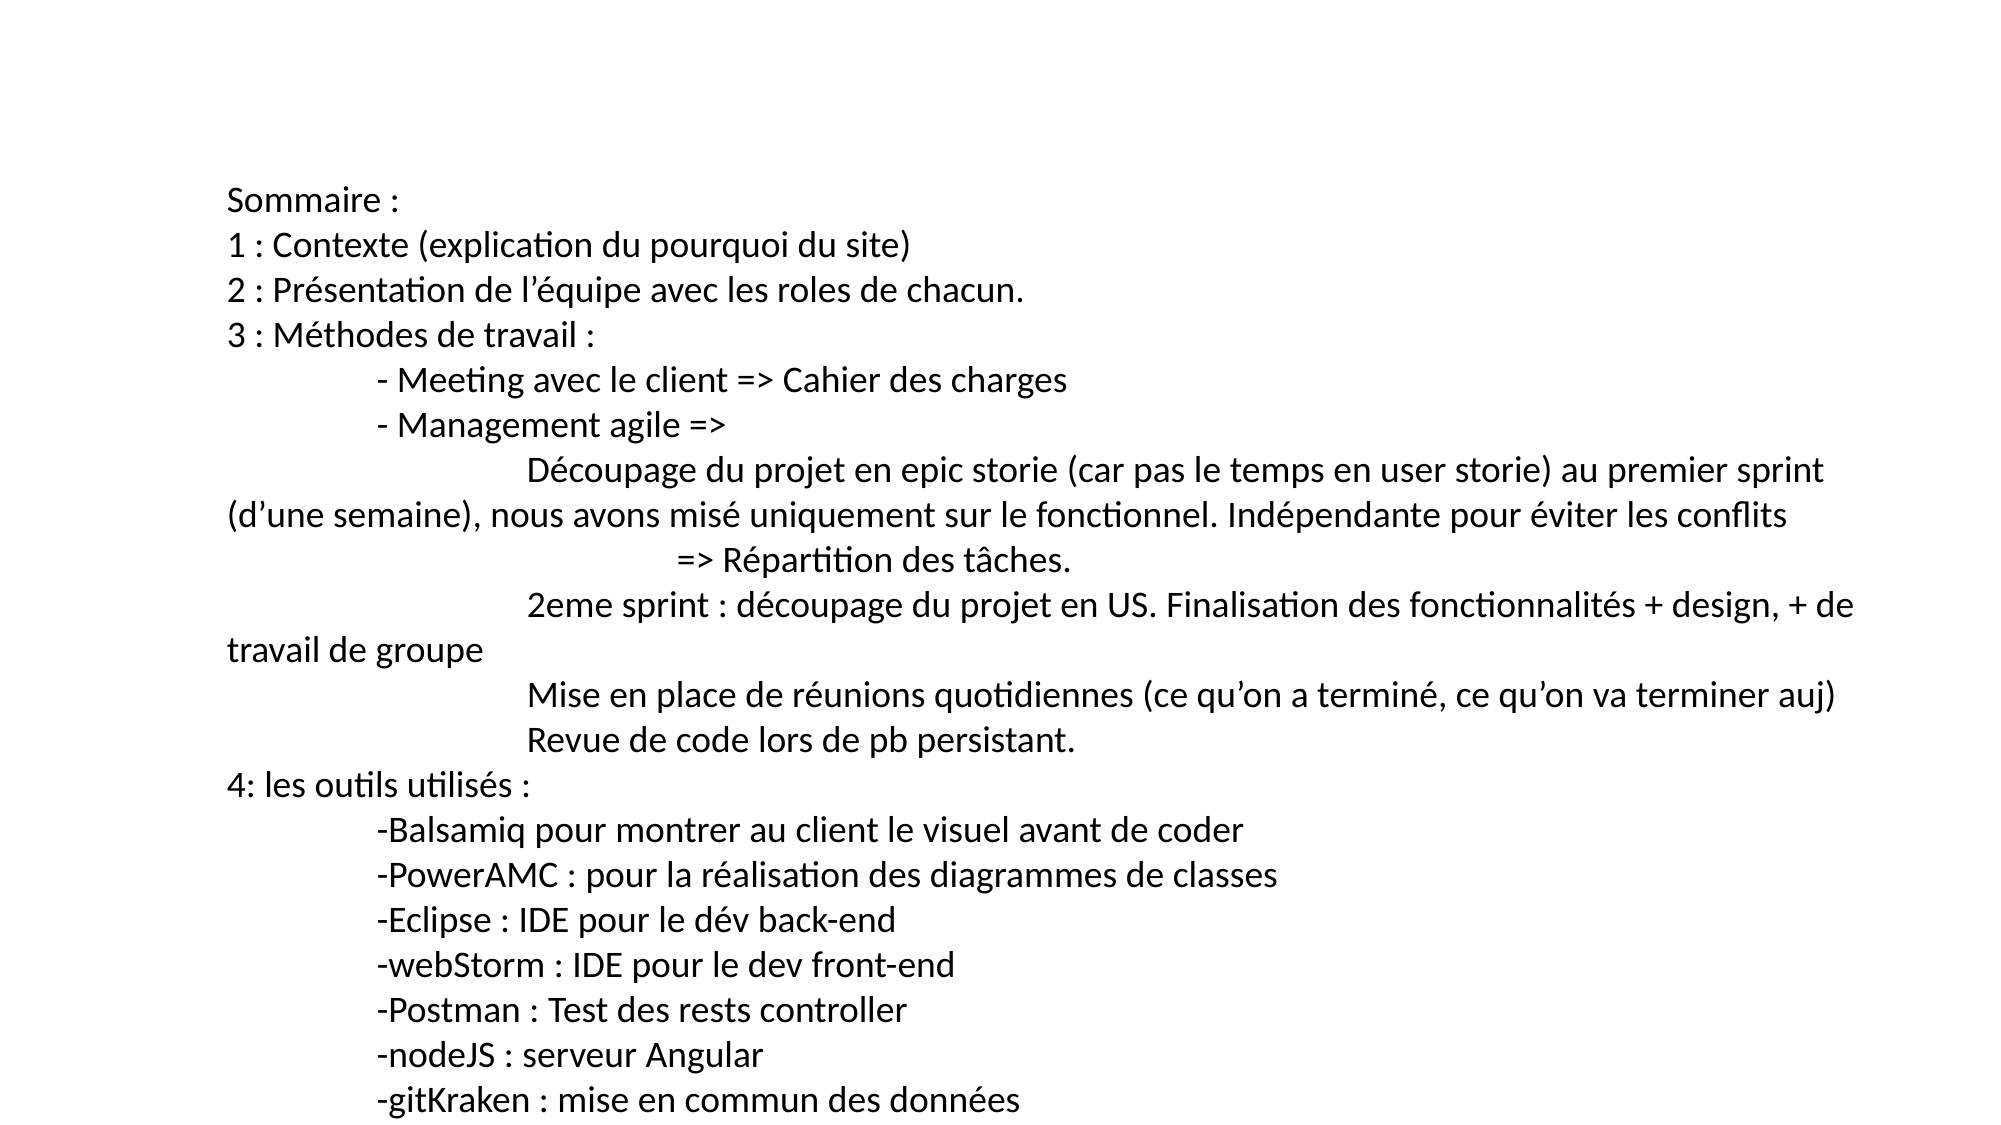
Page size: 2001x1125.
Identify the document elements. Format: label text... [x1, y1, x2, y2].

text_box Sommaire : 1 : Contexte (explication du pourquoi du site) 2 : Présentation de l’équipe avec les roles de chacun. 3 : Méthodes de travail : - Meeting avec le client => Cahier des charges - Management agile => Découpage du projet en epic storie (car pas le temps en user storie) au premier sprint (d’une semaine), nous avons misé uniquement sur le fonctionnel. Indépendante pour éviter les conflits => Répartition des tâches. 2eme sprint : découpage du projet en US. Finalisation des fonctionnalités + design, + de travail de groupe Mise en place de réunions quotidiennes (ce qu’on a terminé, ce qu’on va terminer auj) Revue de code lors de pb persistant. 4: les outils utilisés : -Balsamiq pour montrer au client le visuel avant de coder -PowerAMC : pour la réalisation des diagrammes de classes -Eclipse : IDE pour le dév back-end -webStorm : IDE pour le dev front-end -Postman : Test des rests controller -nodeJS : serveur Angular -gitKraken : mise en commun des données -PostgreSQL (pgAdmin) -Zoom : pour les meeting. [212, 167, 1910, 1125]
